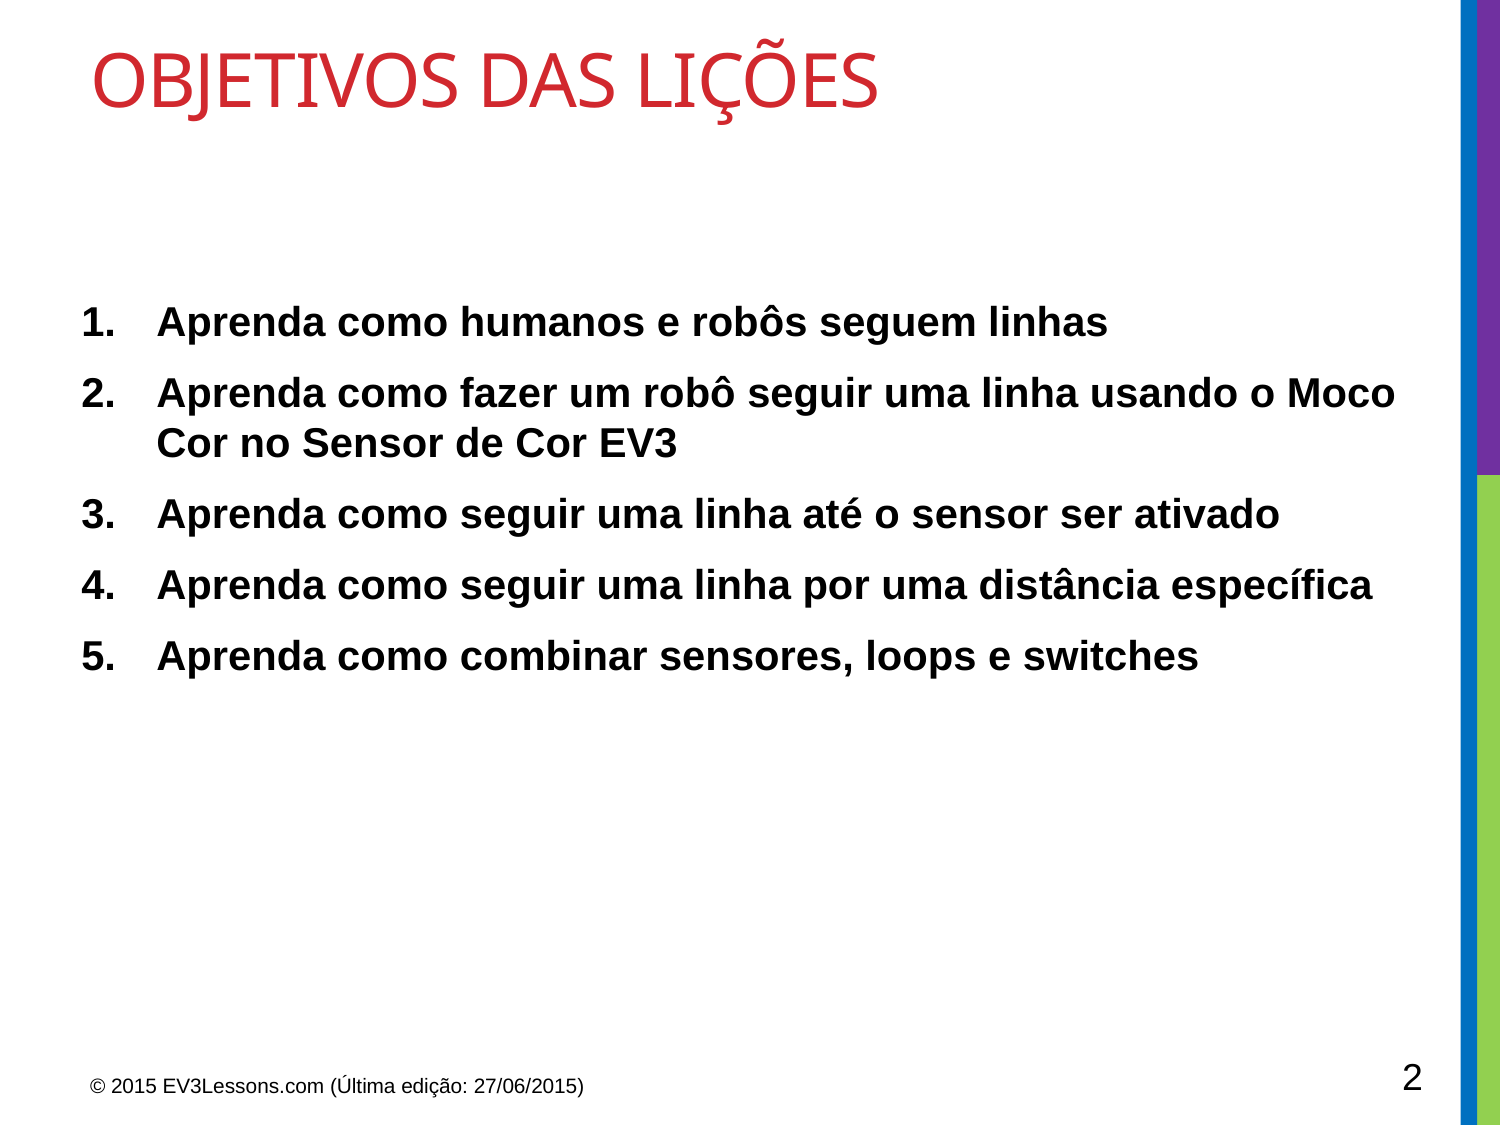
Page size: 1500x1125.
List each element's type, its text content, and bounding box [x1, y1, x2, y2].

list Aprenda como humanos e robôs seguem linhas Aprenda como fazer um robô seguir uma linha usando o Moco Cor no Sensor de Cor EV3 Aprenda como seguir uma linha até o sensor ser ativado Aprenda como seguir uma linha por uma distância específica Aprenda como combinar sensores, loops e switches [66, 287, 1419, 1005]
slide_number 2 [1387, 1045, 1491, 1106]
footer © 2015 EV3Lessons.com (Última edição: 27/06/2015) [75, 1065, 638, 1112]
title Objetivos das lições [75, 25, 1428, 250]
